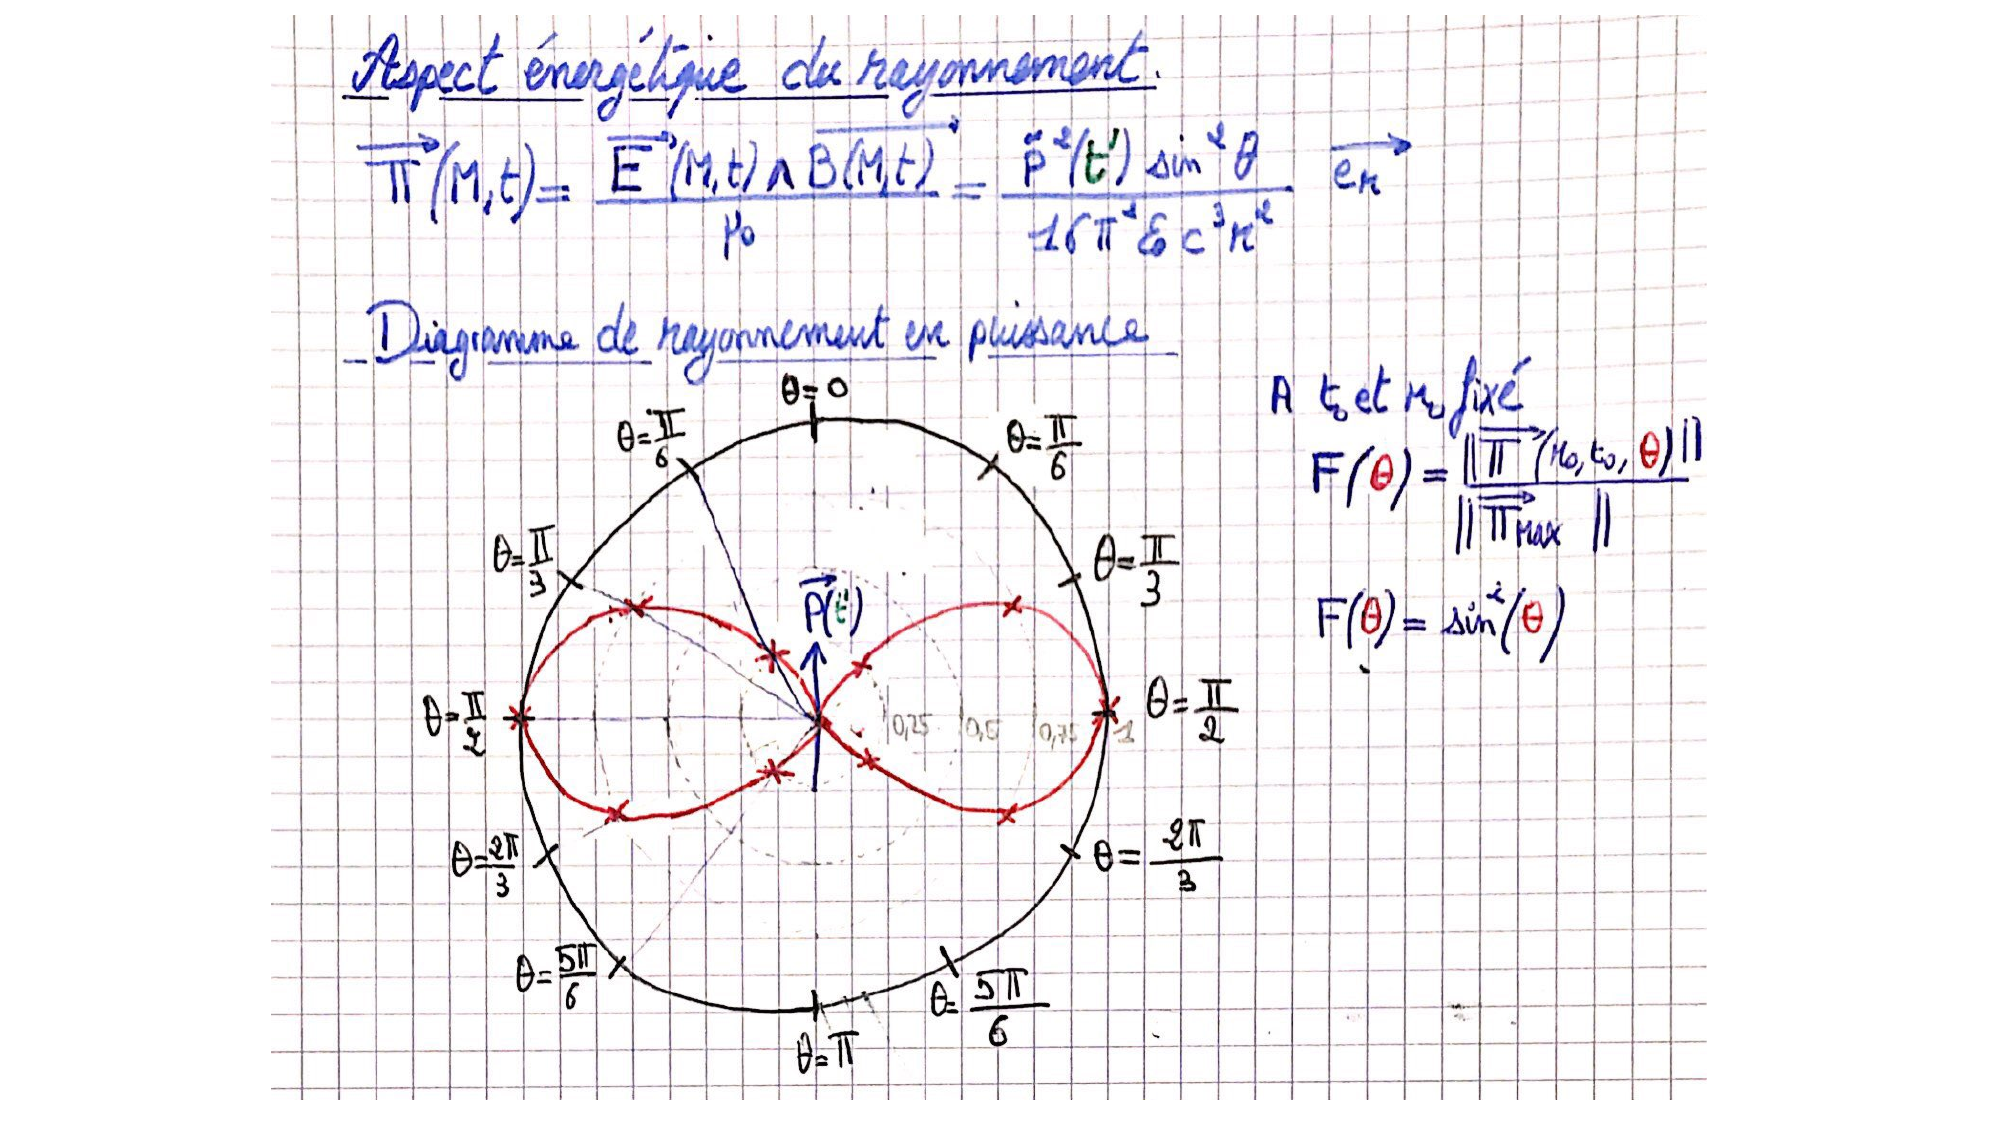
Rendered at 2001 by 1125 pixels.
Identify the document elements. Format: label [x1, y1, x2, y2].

picture [270, 14, 1707, 1100]
